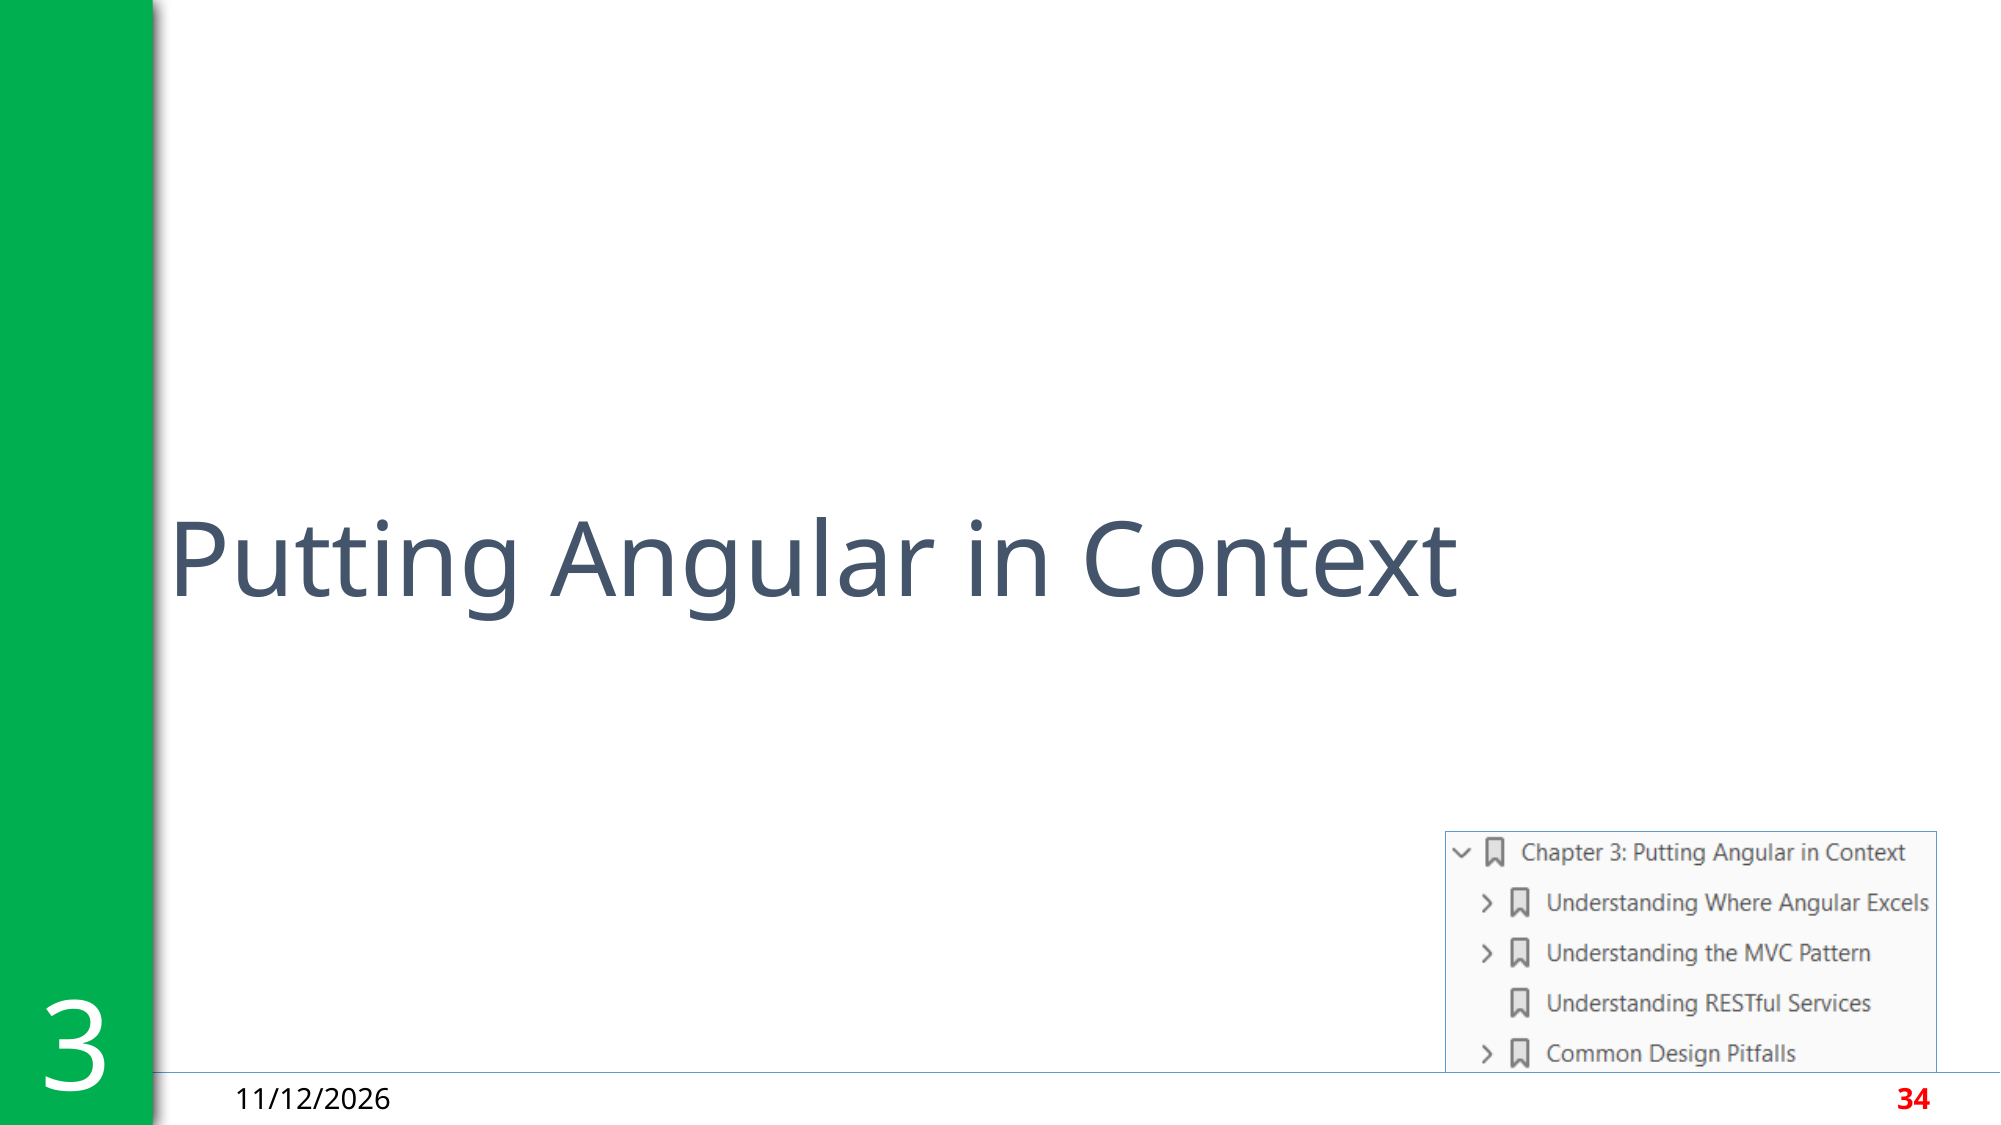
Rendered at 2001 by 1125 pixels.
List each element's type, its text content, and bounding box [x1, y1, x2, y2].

picture [1445, 831, 1937, 1073]
title Putting Angular in Context [169, 498, 1493, 627]
text_box 3 [0, 0, 153, 1125]
slide_number 34 [1495, 1072, 1946, 1115]
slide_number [220, 1072, 671, 1115]
